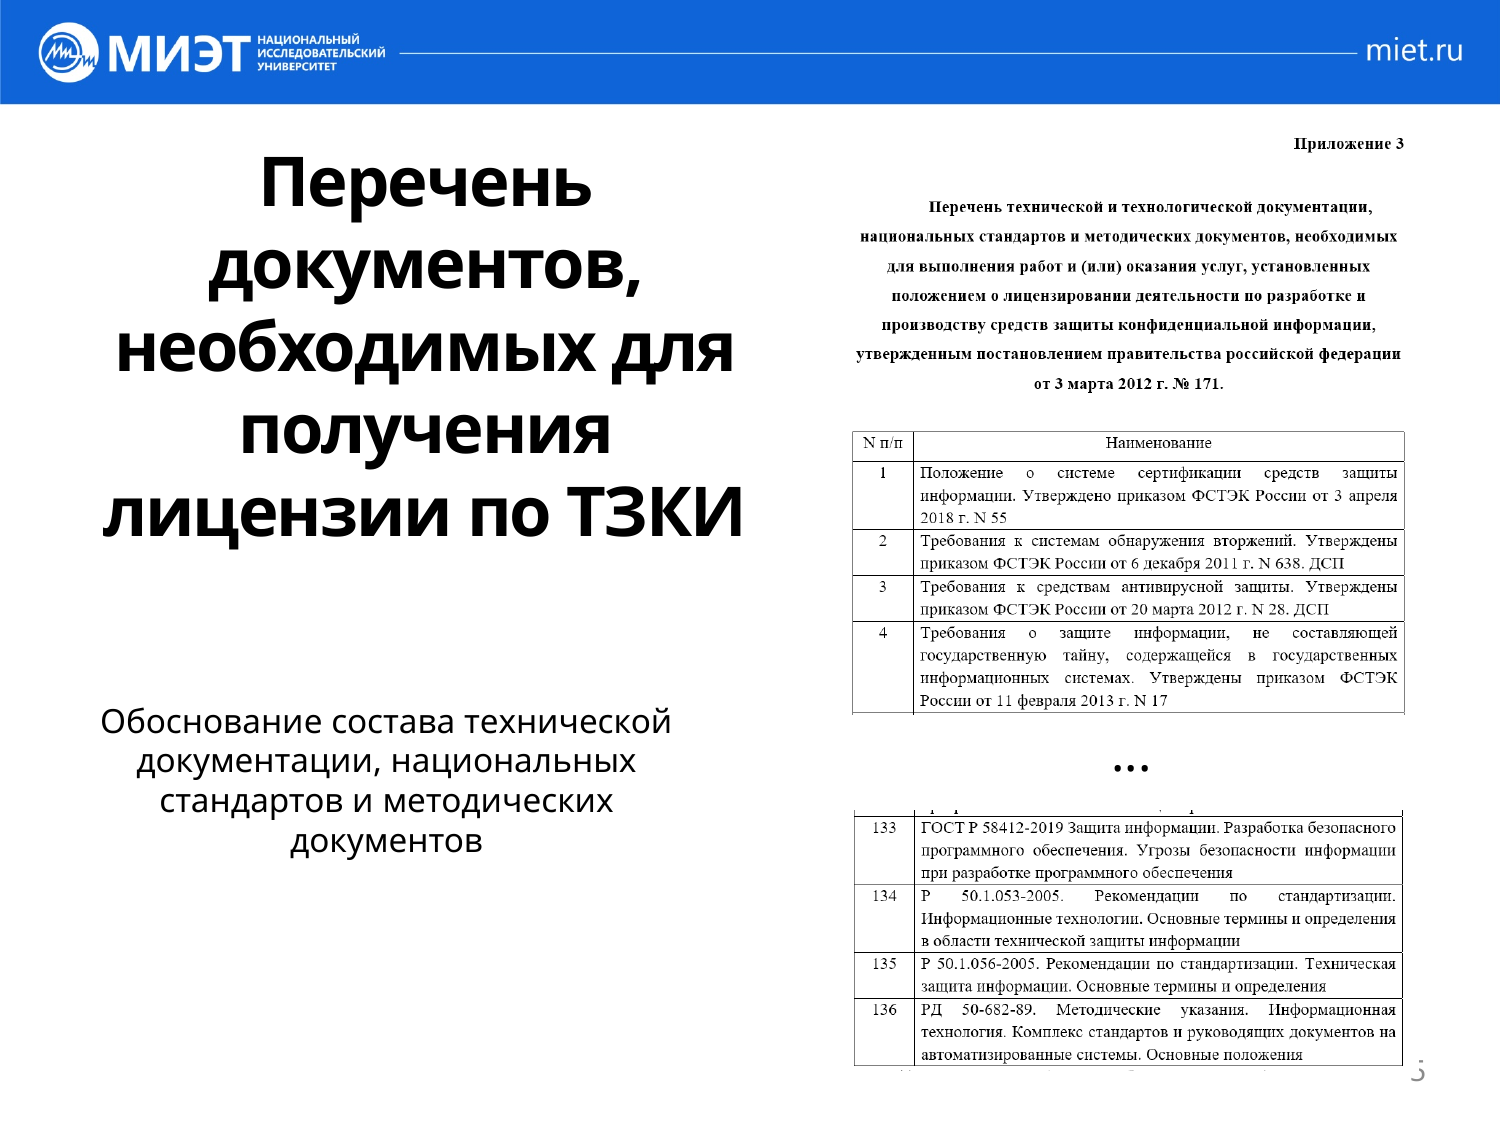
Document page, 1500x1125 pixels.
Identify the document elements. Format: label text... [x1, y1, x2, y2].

text_box Обоснование состава технической документации, национальных стандартов и методических документов [47, 692, 727, 867]
text_box ... [791, 721, 1471, 789]
slide_number 5 [1074, 1042, 1442, 1103]
title Перечень документов, необходимых для получения лицензии по ТЗКИ [76, 113, 774, 575]
picture [0, 0, 1500, 1125]
